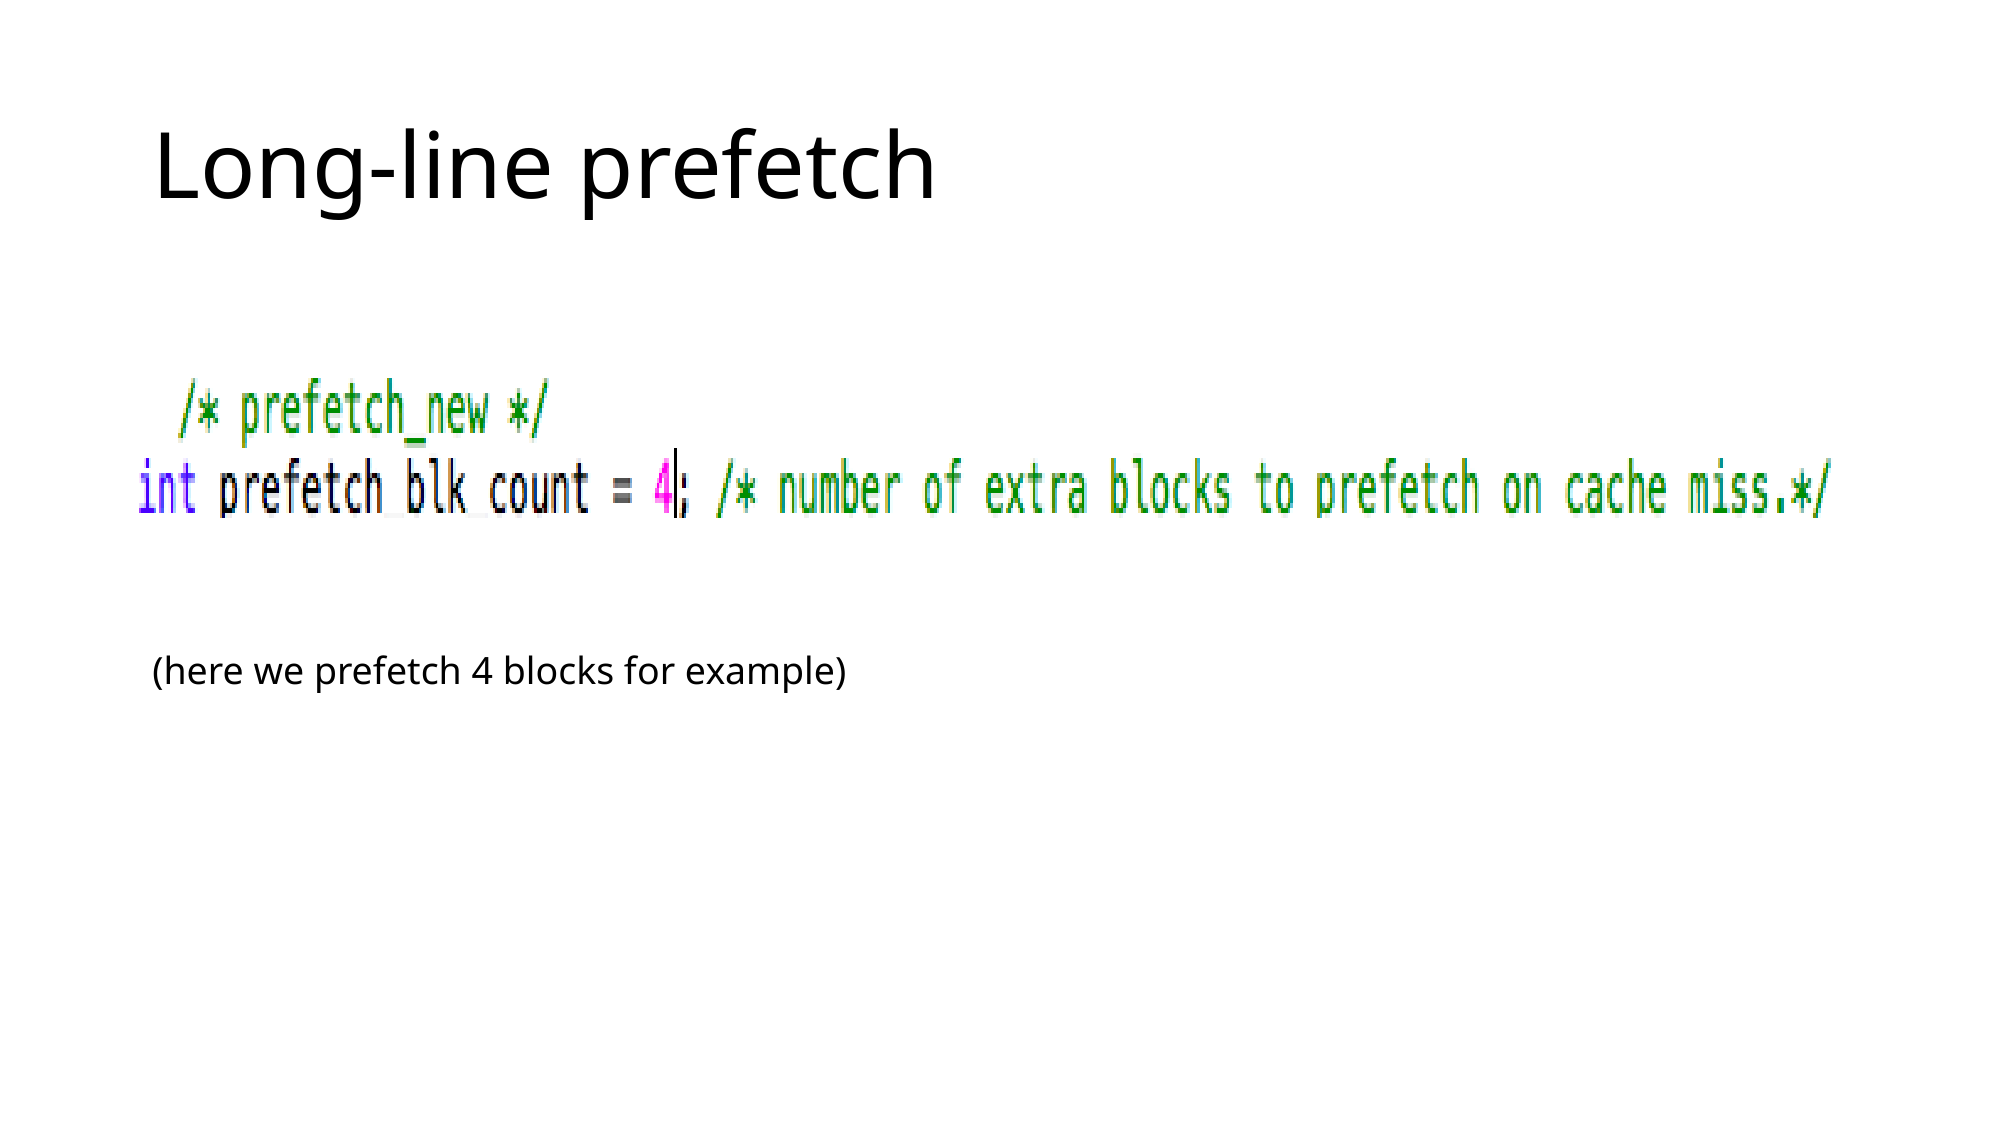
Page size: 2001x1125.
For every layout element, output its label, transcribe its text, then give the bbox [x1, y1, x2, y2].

title Long-line prefetch [137, 59, 1863, 278]
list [137, 338, 1863, 518]
text_box (here we prefetch 4 blocks for example) [137, 639, 1808, 700]
